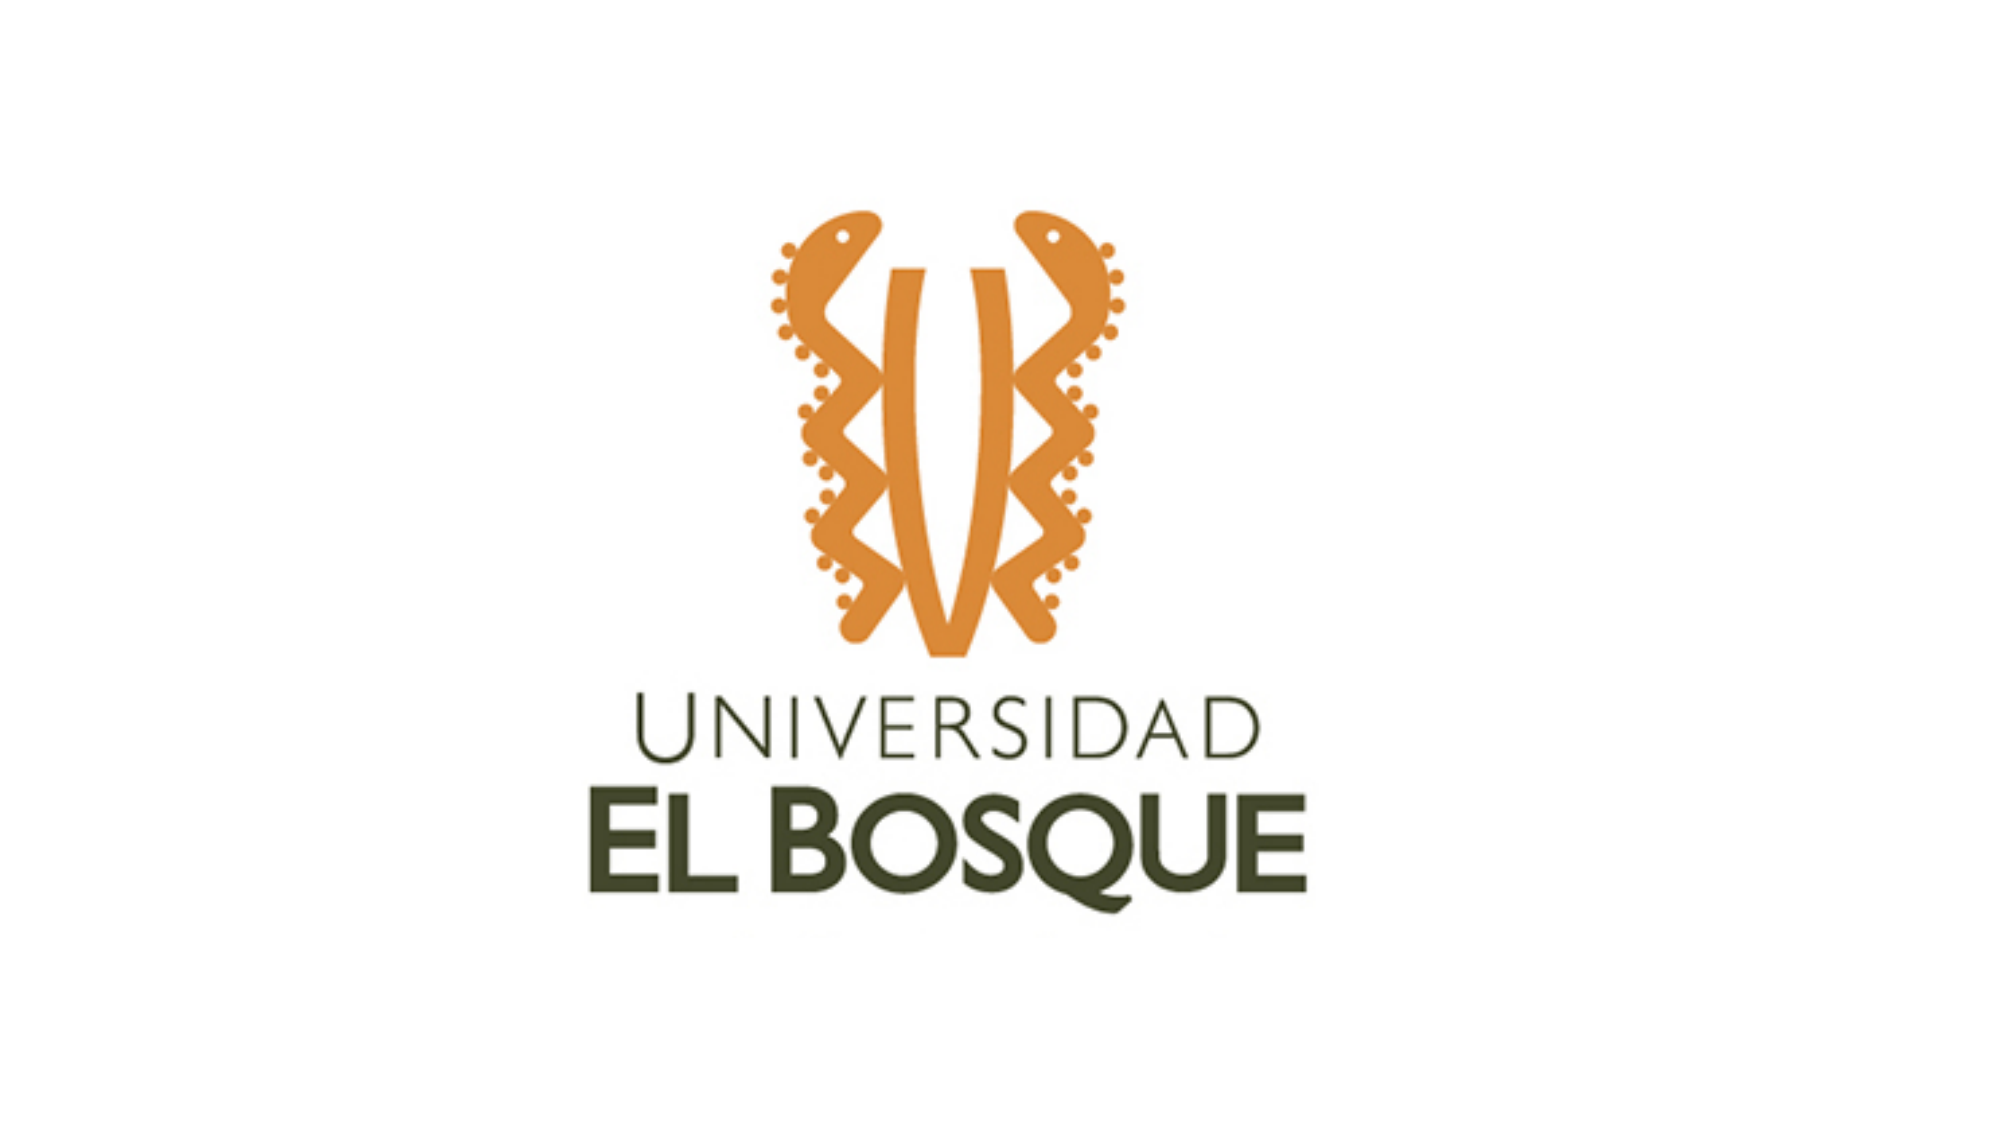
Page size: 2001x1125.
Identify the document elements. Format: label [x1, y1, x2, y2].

picture [563, 187, 1338, 938]
